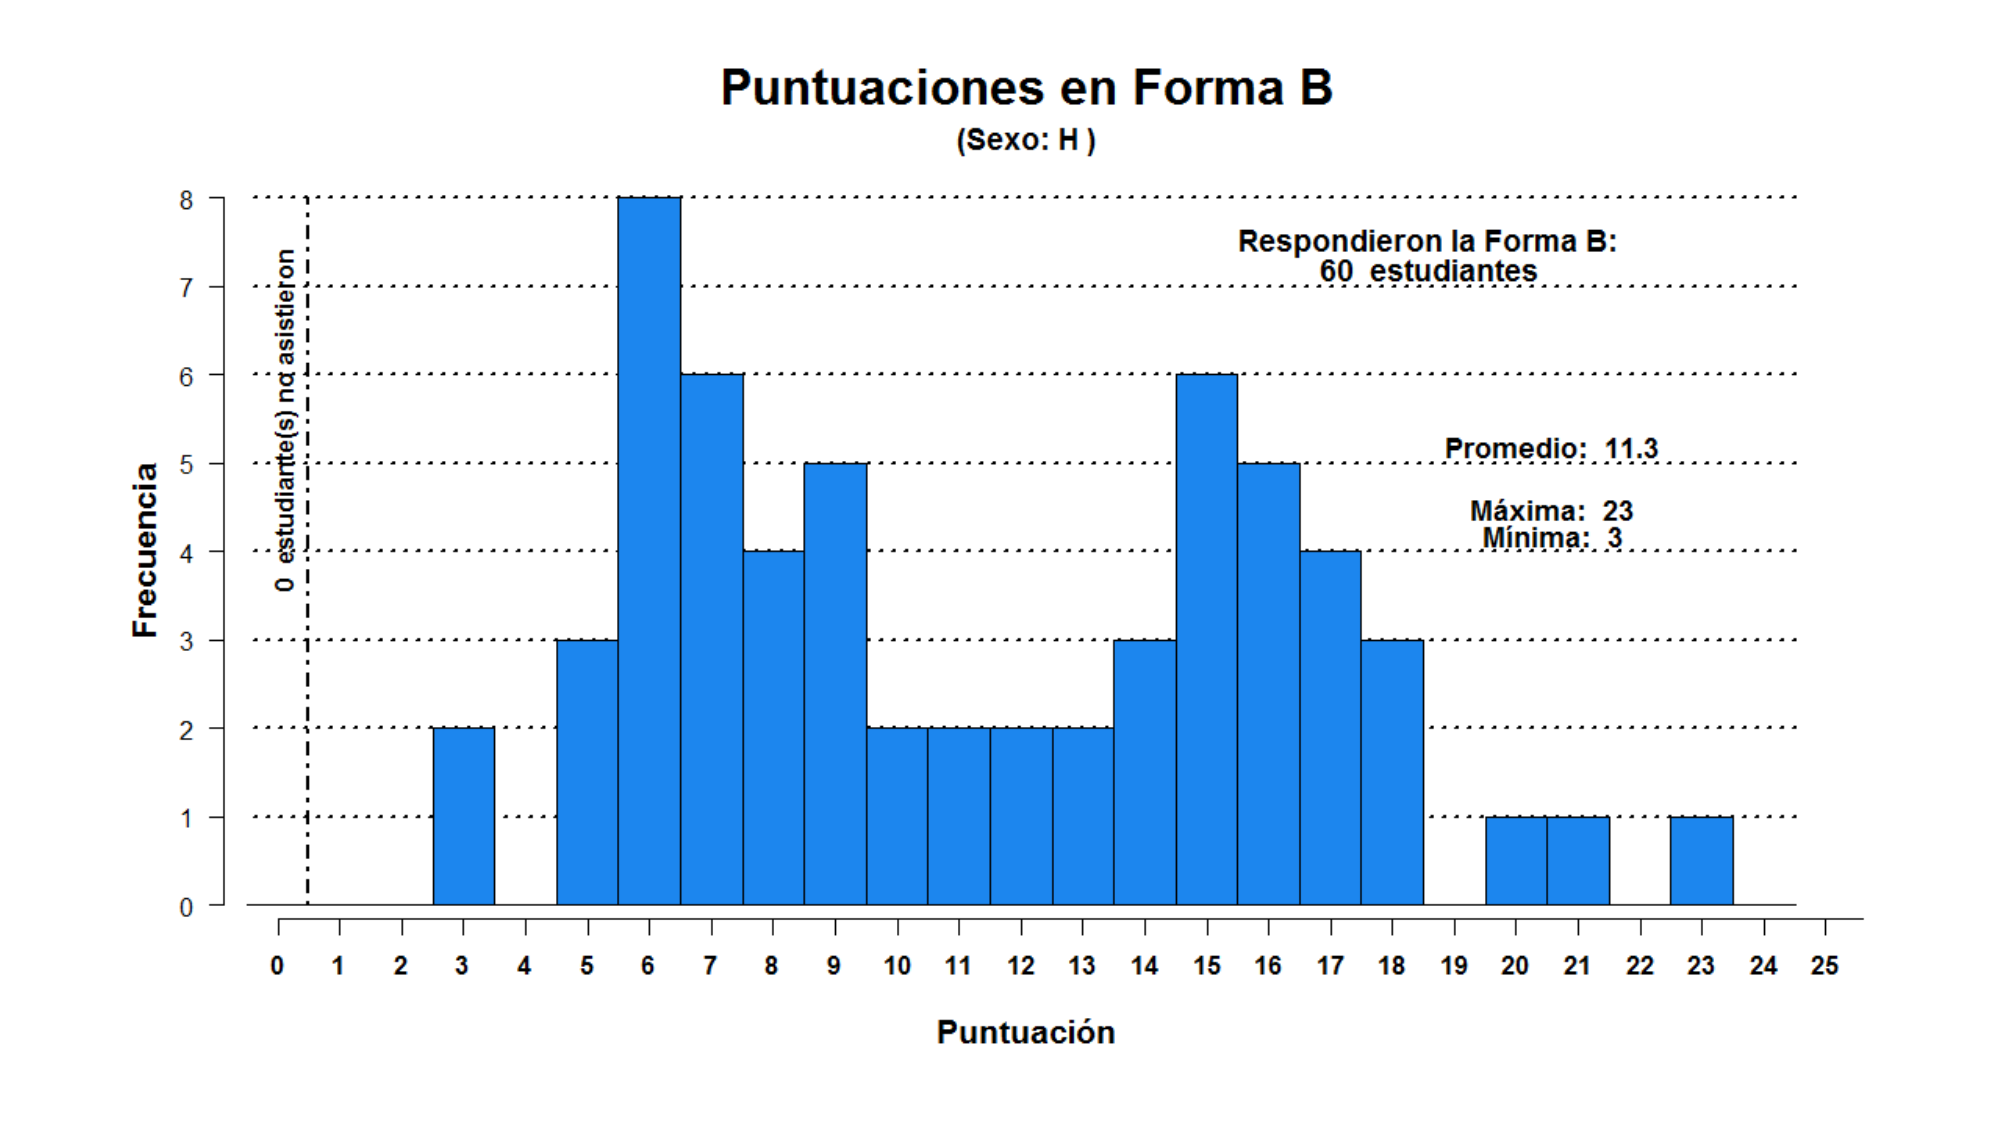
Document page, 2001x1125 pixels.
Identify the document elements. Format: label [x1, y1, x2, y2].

picture [114, 61, 1886, 1064]
